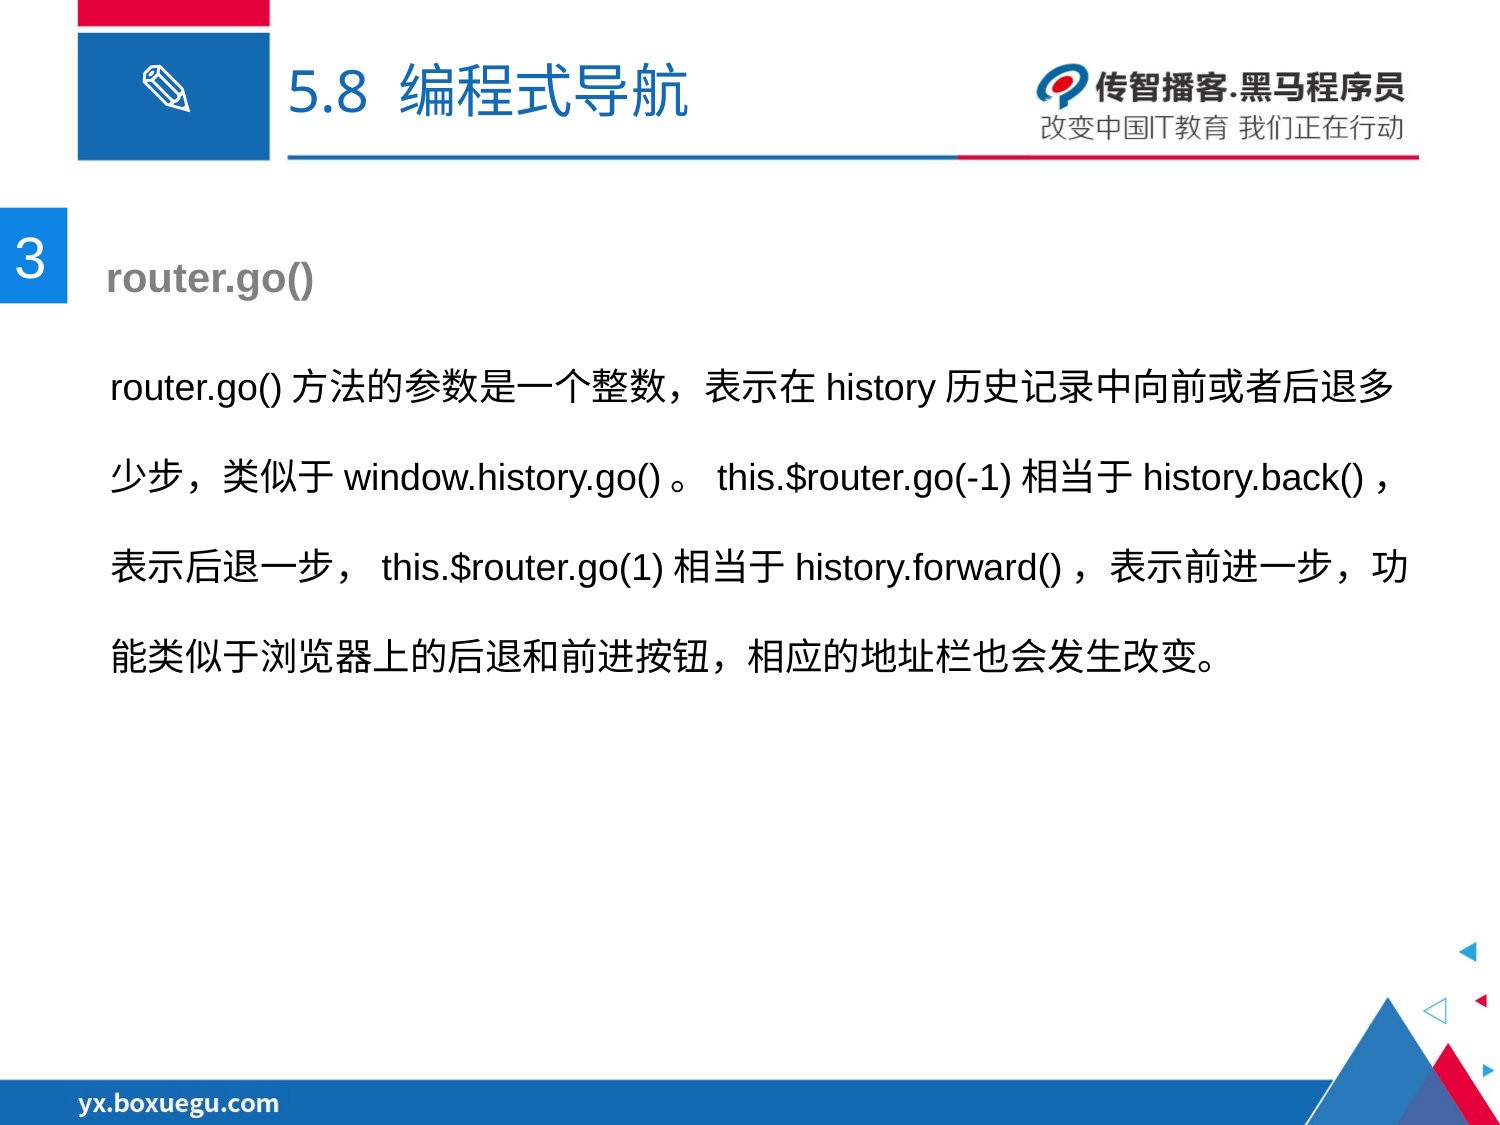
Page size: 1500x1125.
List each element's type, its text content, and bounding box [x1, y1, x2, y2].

title 5.8 编程式导航 [271, 25, 1046, 153]
picture [0, 1, 1500, 1125]
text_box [0, 207, 68, 304]
text_box router.go() [71, 243, 842, 309]
text_box router.go()方法的参数是一个整数，表示在history历史记录中向前或者后退多少步，类似于window.history.go()。this.$router.go(-1)相当于history.back()，表示后退一步，this.$router.go(1)相当于history.forward()，表示前进一步，功能类似于浏览器上的后退和前进按钮，相应的地址栏也会发生改变。 [95, 310, 1447, 686]
